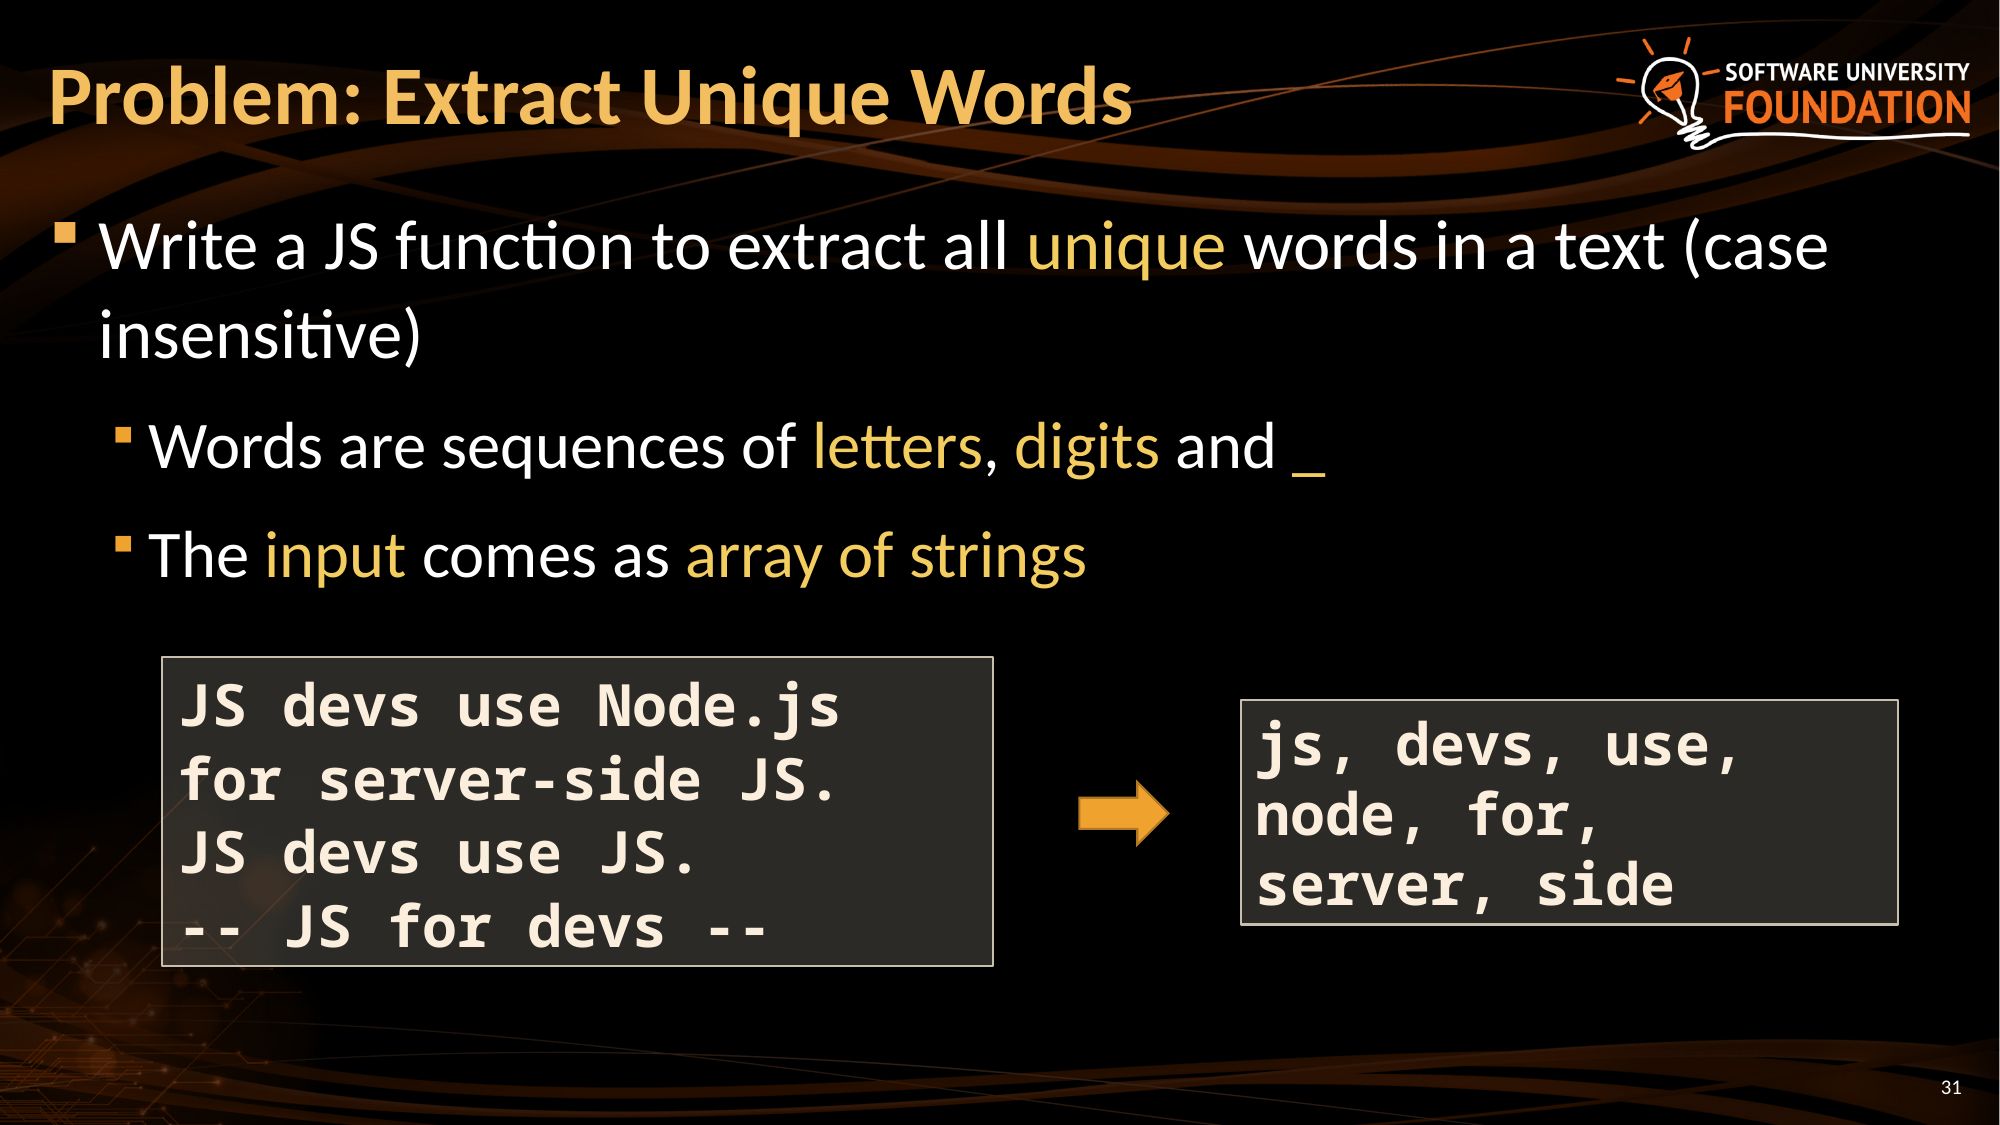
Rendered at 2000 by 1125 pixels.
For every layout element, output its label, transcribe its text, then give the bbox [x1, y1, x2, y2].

list Write a JS function to extract all unique words in a text (case insensitive) Words are sequences of letters, digits and _ The input comes as array of strings [31, 188, 1968, 1103]
text_box JS devs use Node.js for server-side JS. JS devs use JS. -- JS for devs -- [162, 657, 993, 966]
picture [0, 0, 2000, 1125]
text_box [1078, 779, 1170, 848]
title Problem: Extract Unique Words [30, 6, 1602, 189]
text_box js, devs, use, node, for, server, side [1240, 699, 1898, 925]
